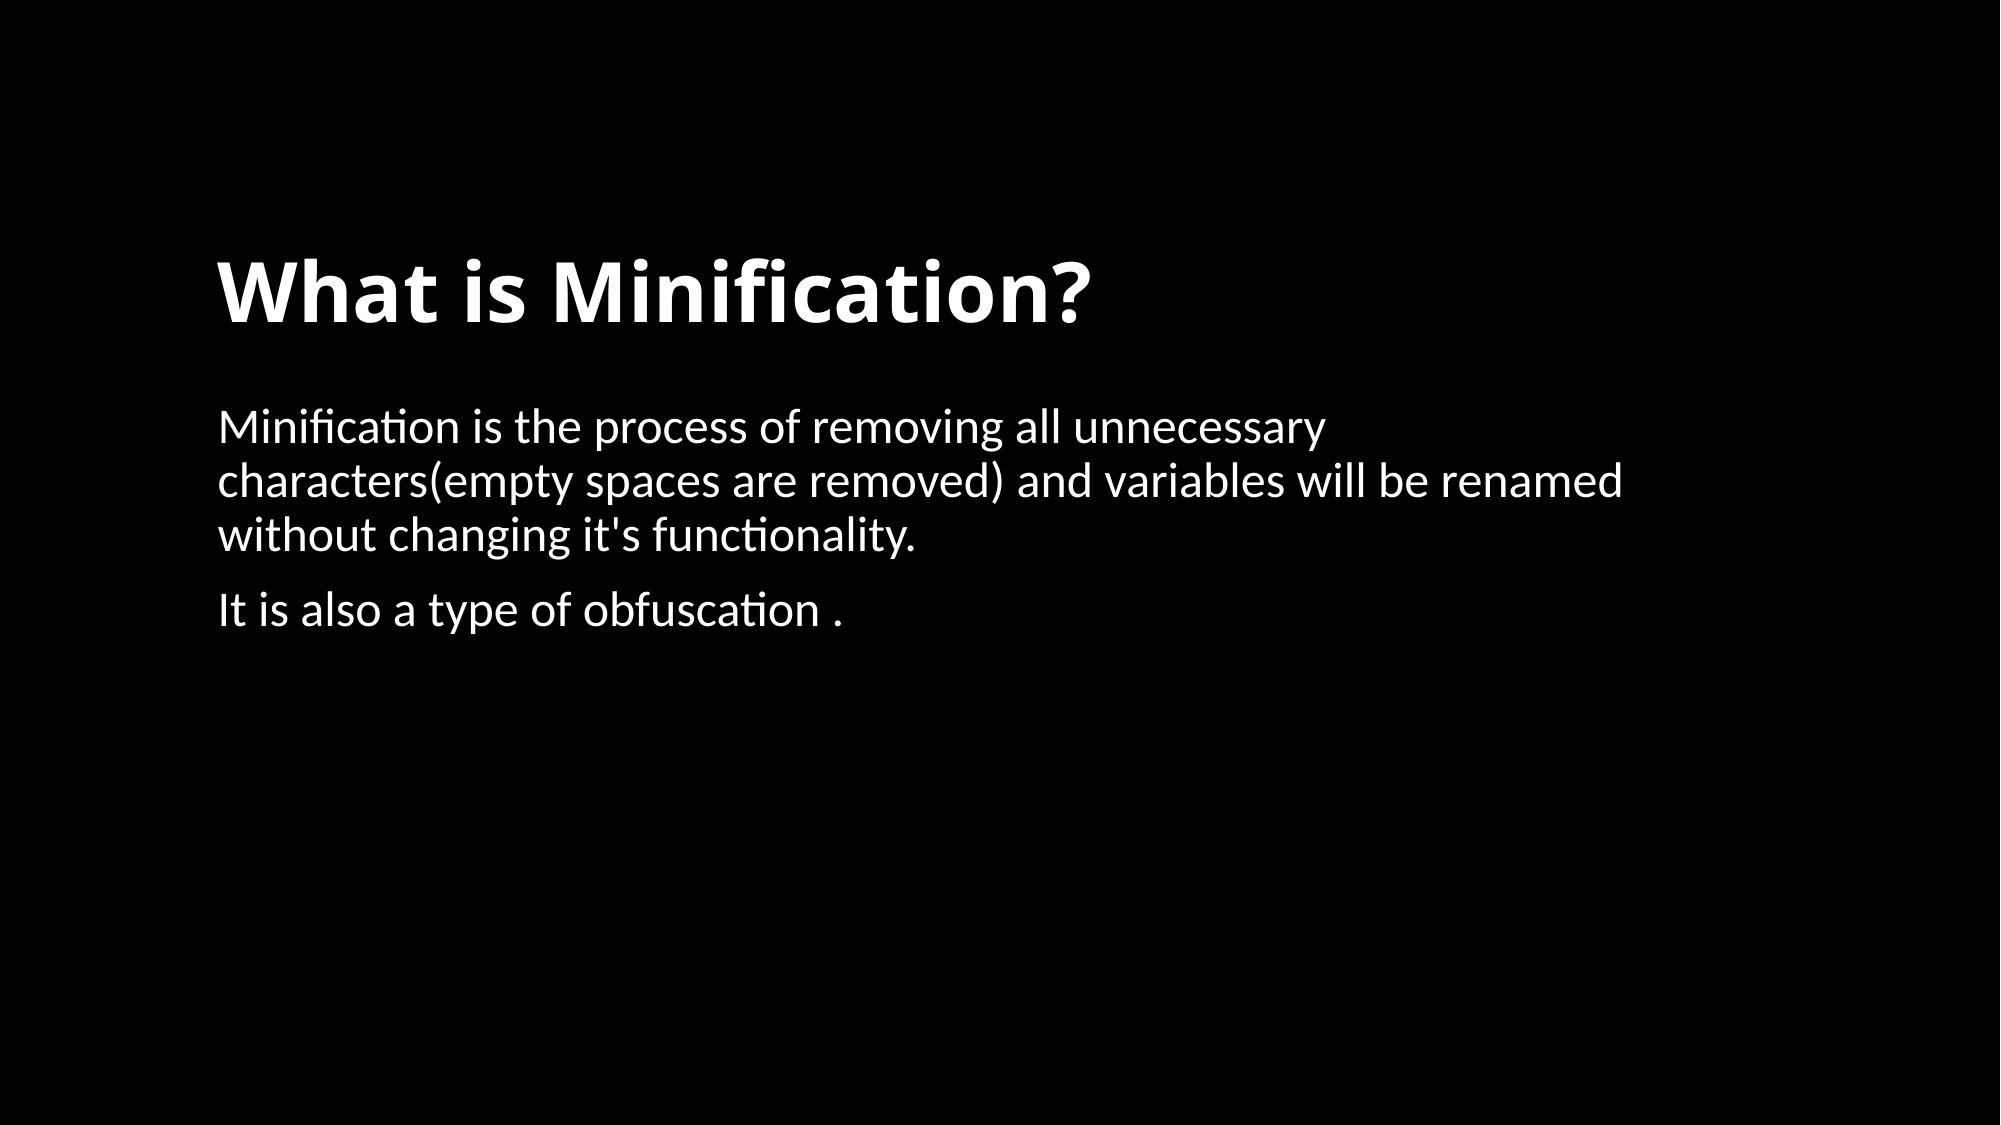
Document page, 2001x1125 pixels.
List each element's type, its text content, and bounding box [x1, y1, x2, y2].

subtitle Minification is the process of removing all unnecessary characters(empty spaces are removed) and variables will be renamed without changing it's functionality. It is also a type of obfuscation . [202, 392, 1703, 997]
title What is Minification? [202, 149, 1703, 348]
